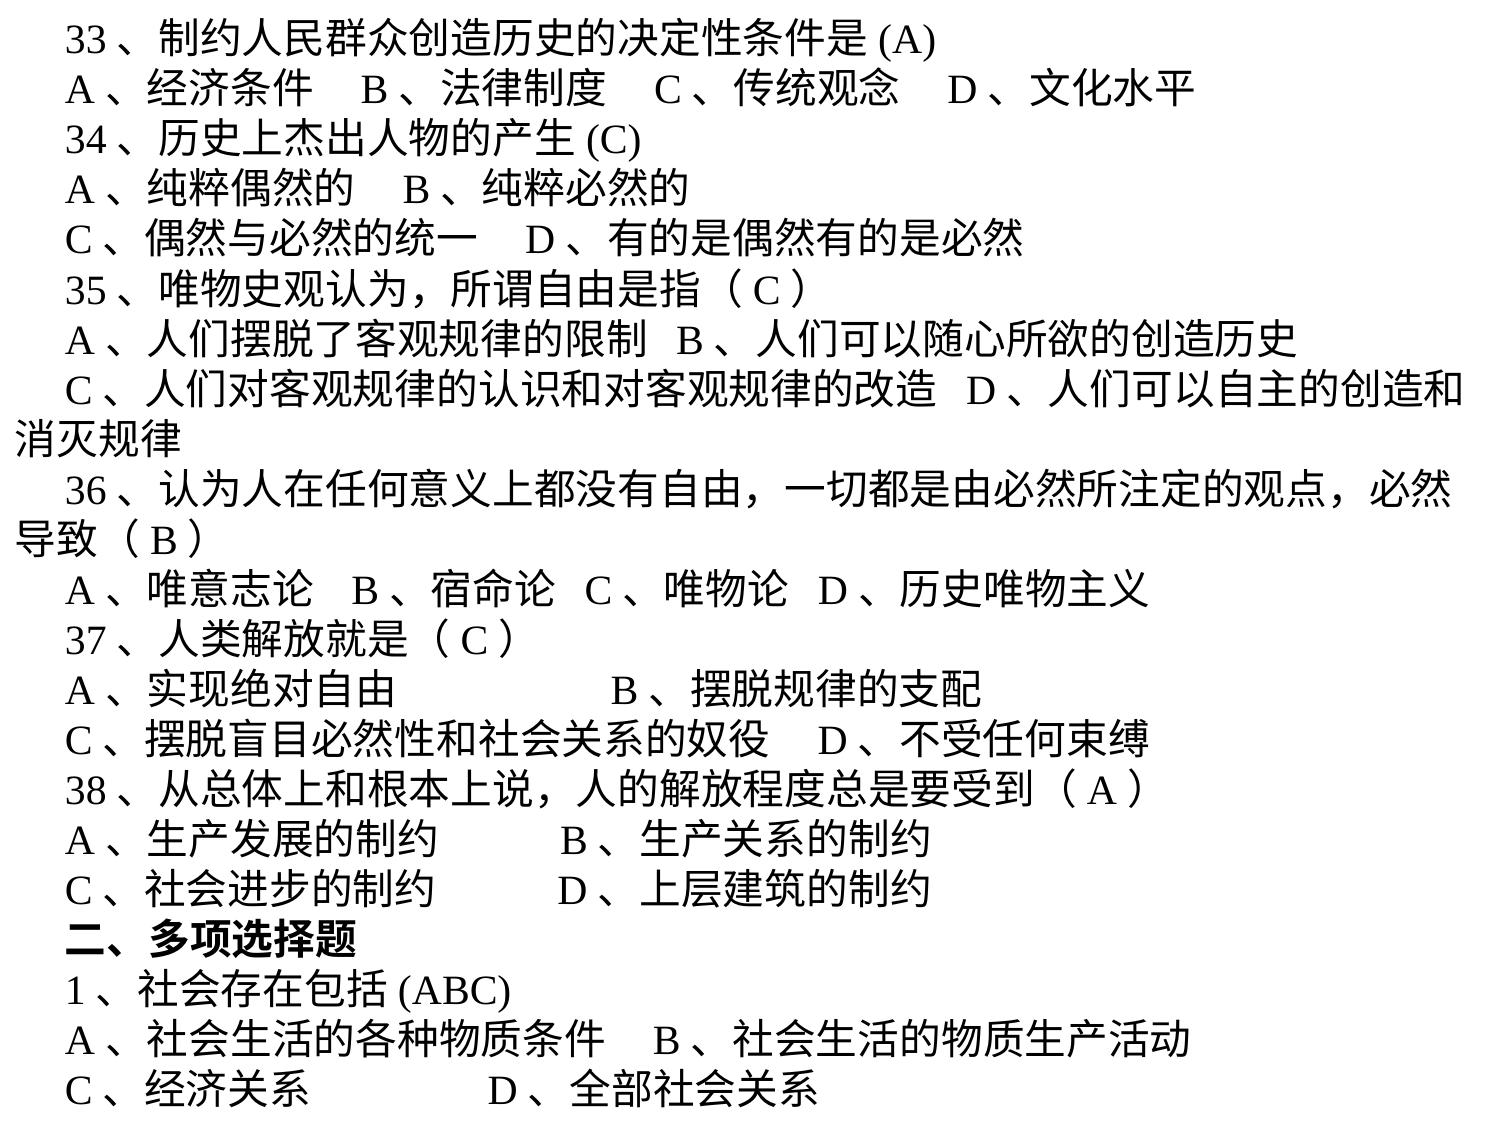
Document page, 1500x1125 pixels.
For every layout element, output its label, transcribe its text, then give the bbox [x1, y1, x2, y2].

text_box 33、制约人民群众创造历史的决定性条件是(A) A、经济条件 B、法律制度 C、传统观念 D、文化水平 34、历史上杰出人物的产生(C) A、纯粹偶然的 B、纯粹必然的 C、偶然与必然的统一 D、有的是偶然有的是必然 35、唯物史观认为，所谓自由是指（C） A、人们摆脱了客观规律的限制 B、人们可以随心所欲的创造历史 C、人们对客观规律的认识和对客观规律的改造 D、人们可以自主的创造和消灭规律 36、认为人在任何意义上都没有自由，一切都是由必然所注定的观点，必然导致（B） A、唯意志论 B、宿命论 C、唯物论 D、历史唯物主义 37、人类解放就是（C） A、实现绝对自由 B、摆脱规律的支配 C、摆脱盲目必然性和社会关系的奴役 D、不受任何束缚 38、从总体上和根本上说，人的解放程度总是要受到（A） A、生产发展的制约 B、生产关系的制约 C、社会进步的制约 D、上层建筑的制约 二、多项选择题 1、社会存在包括(ABC) A、社会生活的各种物质条件 B、社会生活的物质生产活动 C、经济关系 D、全部社会关系 [0, 4, 1500, 1120]
